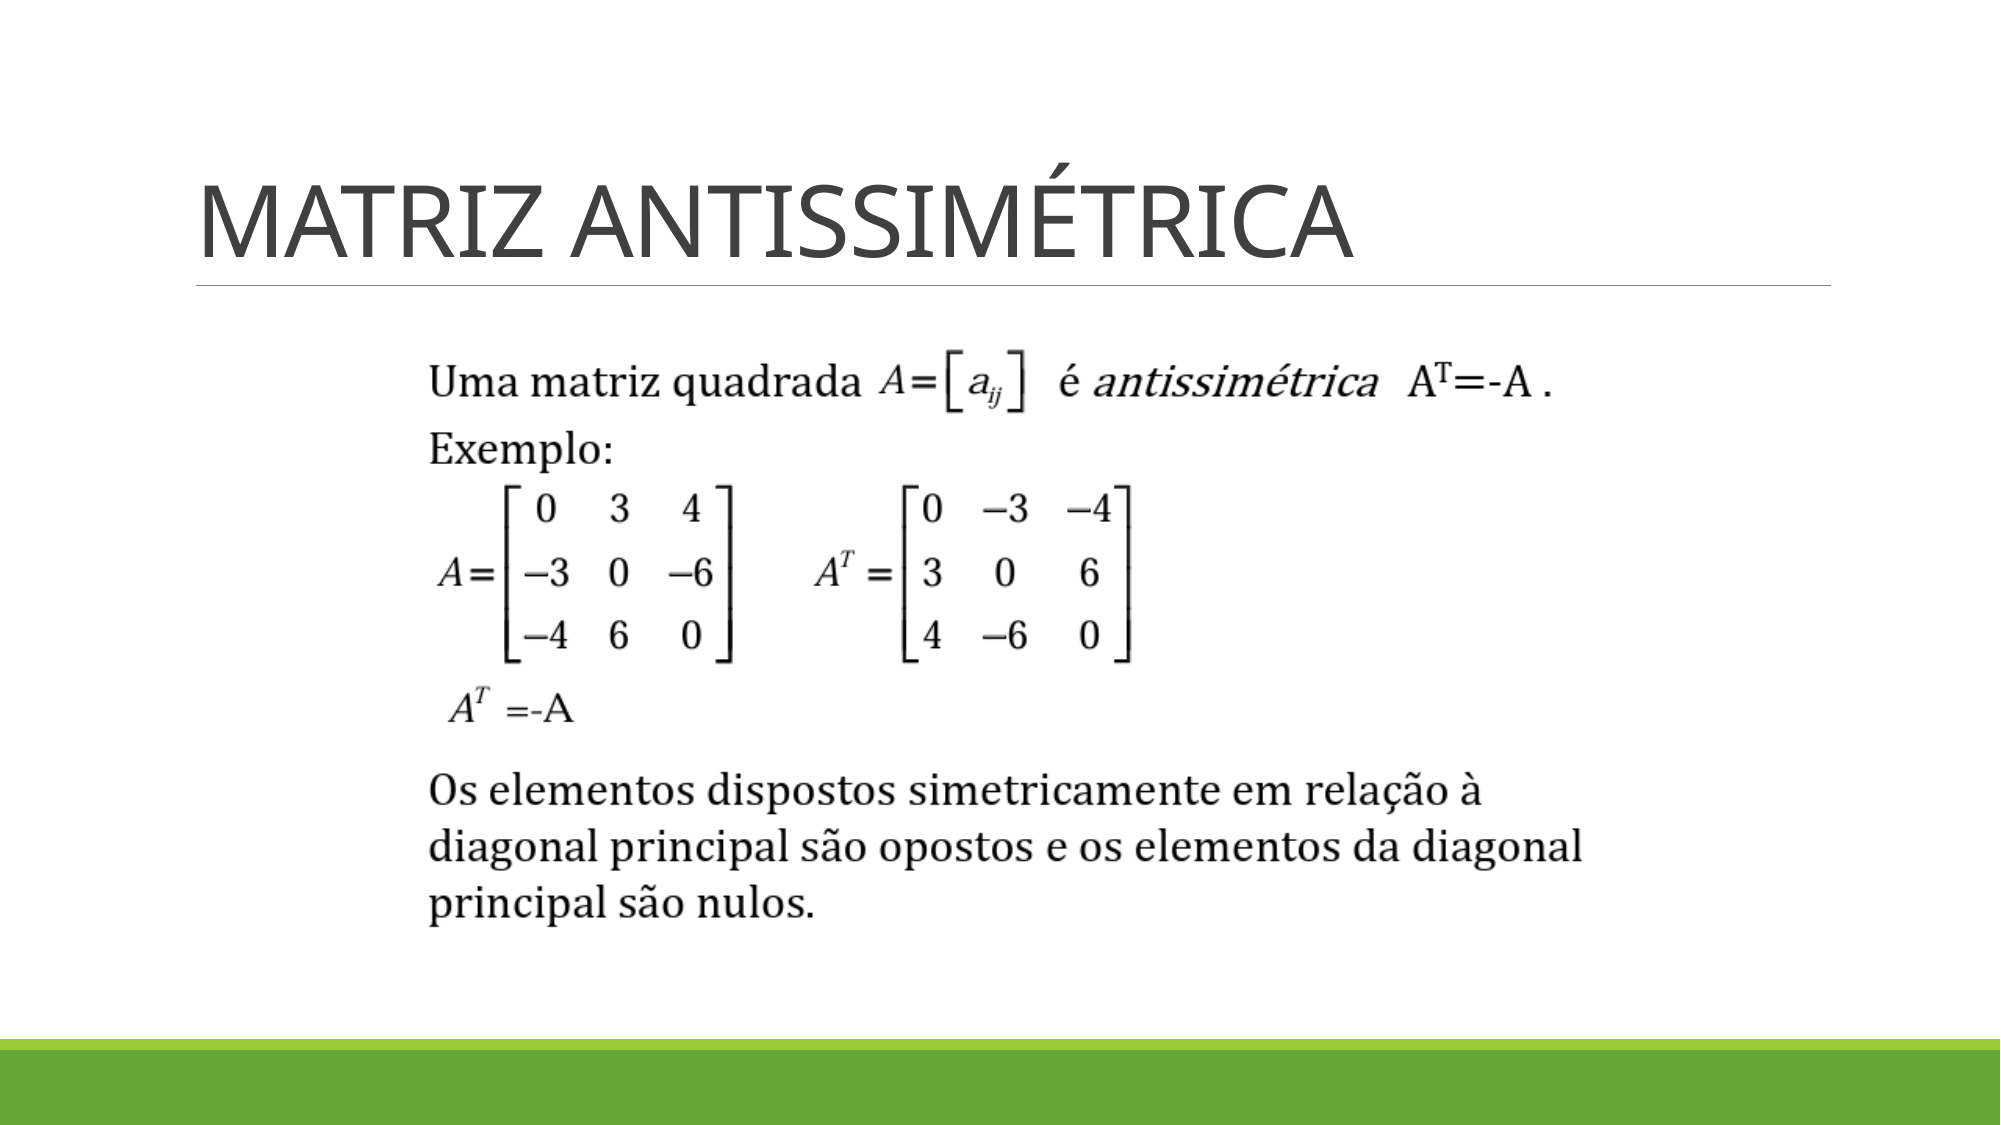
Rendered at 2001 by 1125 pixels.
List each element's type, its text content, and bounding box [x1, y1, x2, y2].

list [416, 330, 1593, 935]
title MATRIZ ANTISSIMÉTRICA [180, 47, 1830, 285]
